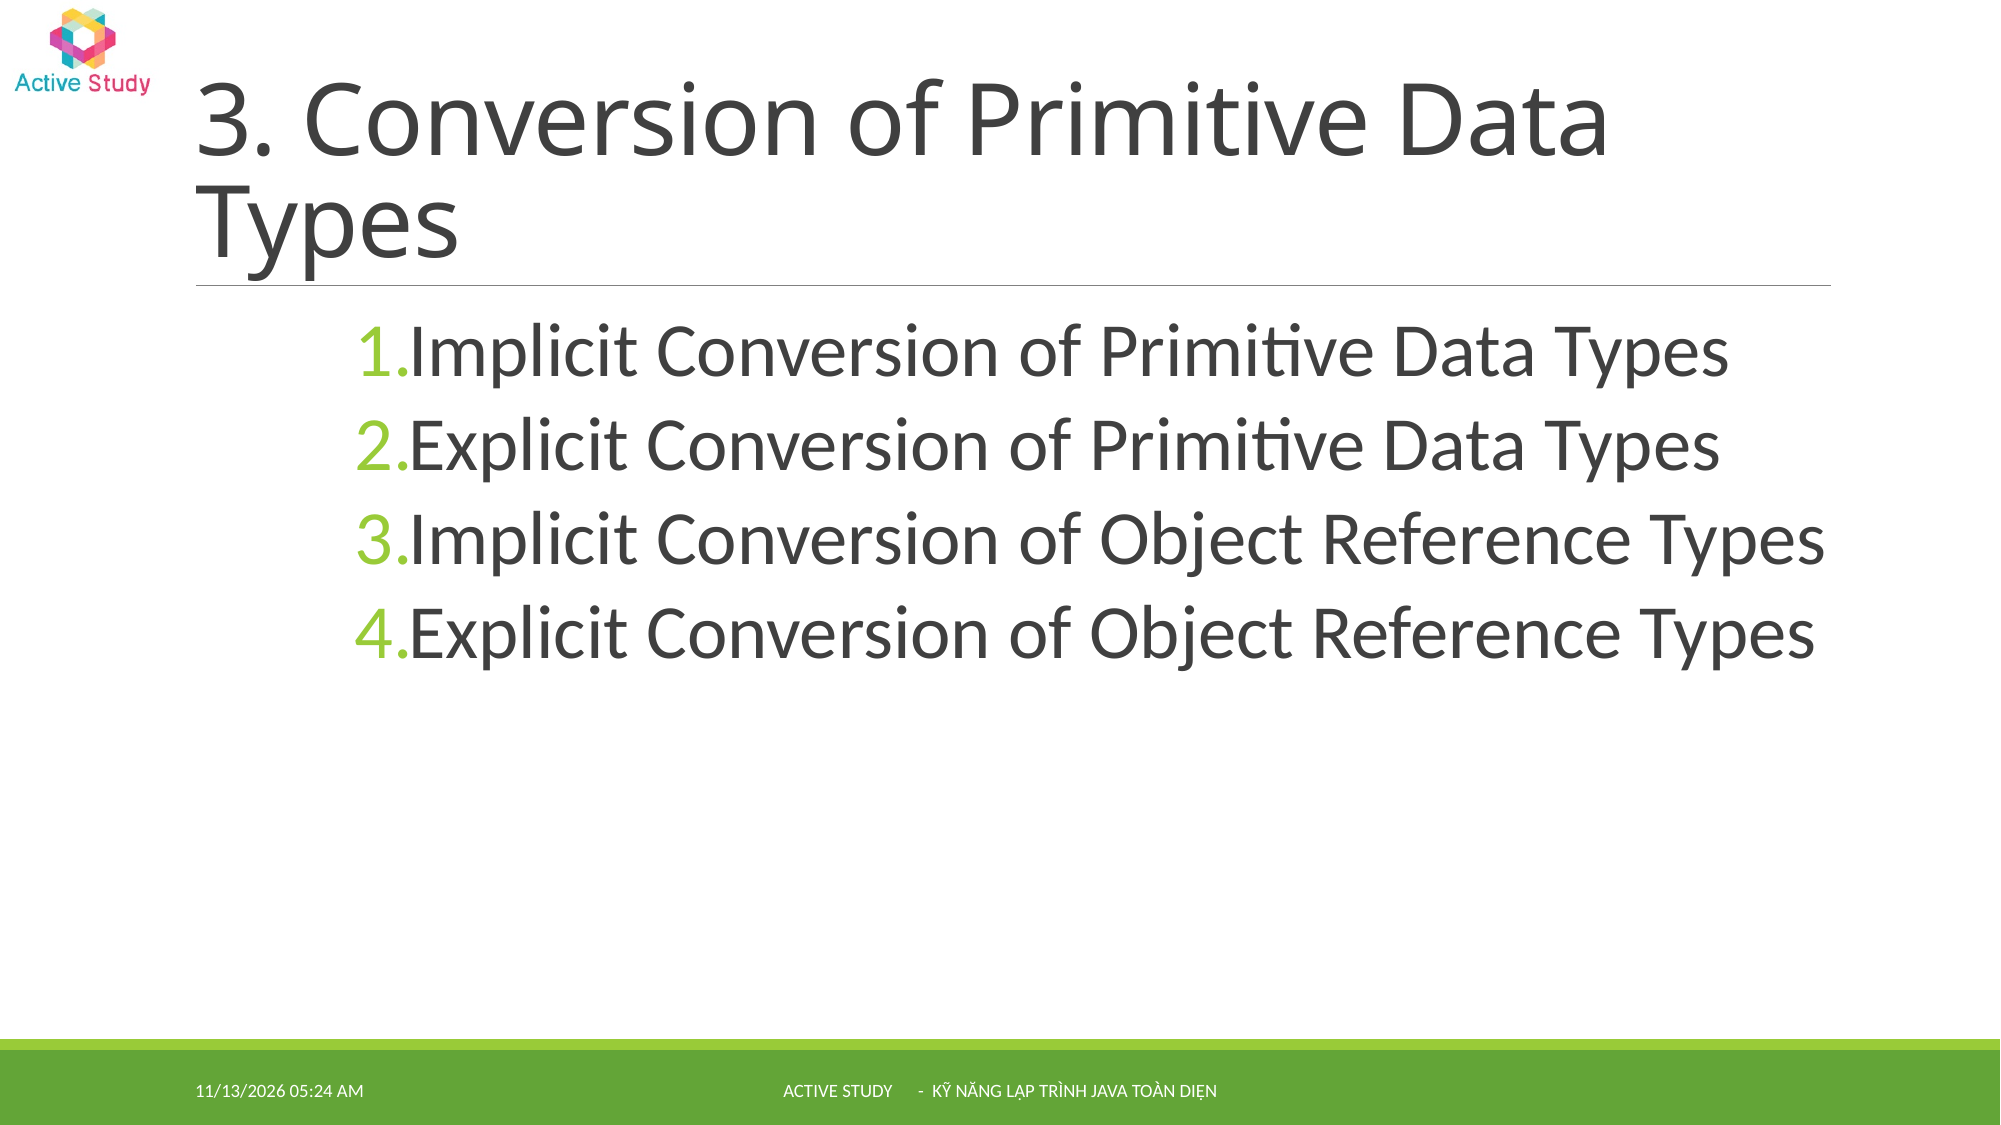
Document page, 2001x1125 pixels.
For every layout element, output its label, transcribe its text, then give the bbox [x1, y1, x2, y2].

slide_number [180, 1059, 586, 1120]
picture [0, 0, 165, 118]
footer Active Study - Kỹ năng lập trình Java toàn diện [604, 1059, 1396, 1120]
title 3. Conversion of Primitive Data Types [180, 47, 1830, 285]
list Implicit Conversion of Primitive Data Types Explicit Conversion of Primitive Data Types Implicit Conversion of Object Reference Types Explicit Conversion of Object Reference Types [180, 302, 1830, 963]
